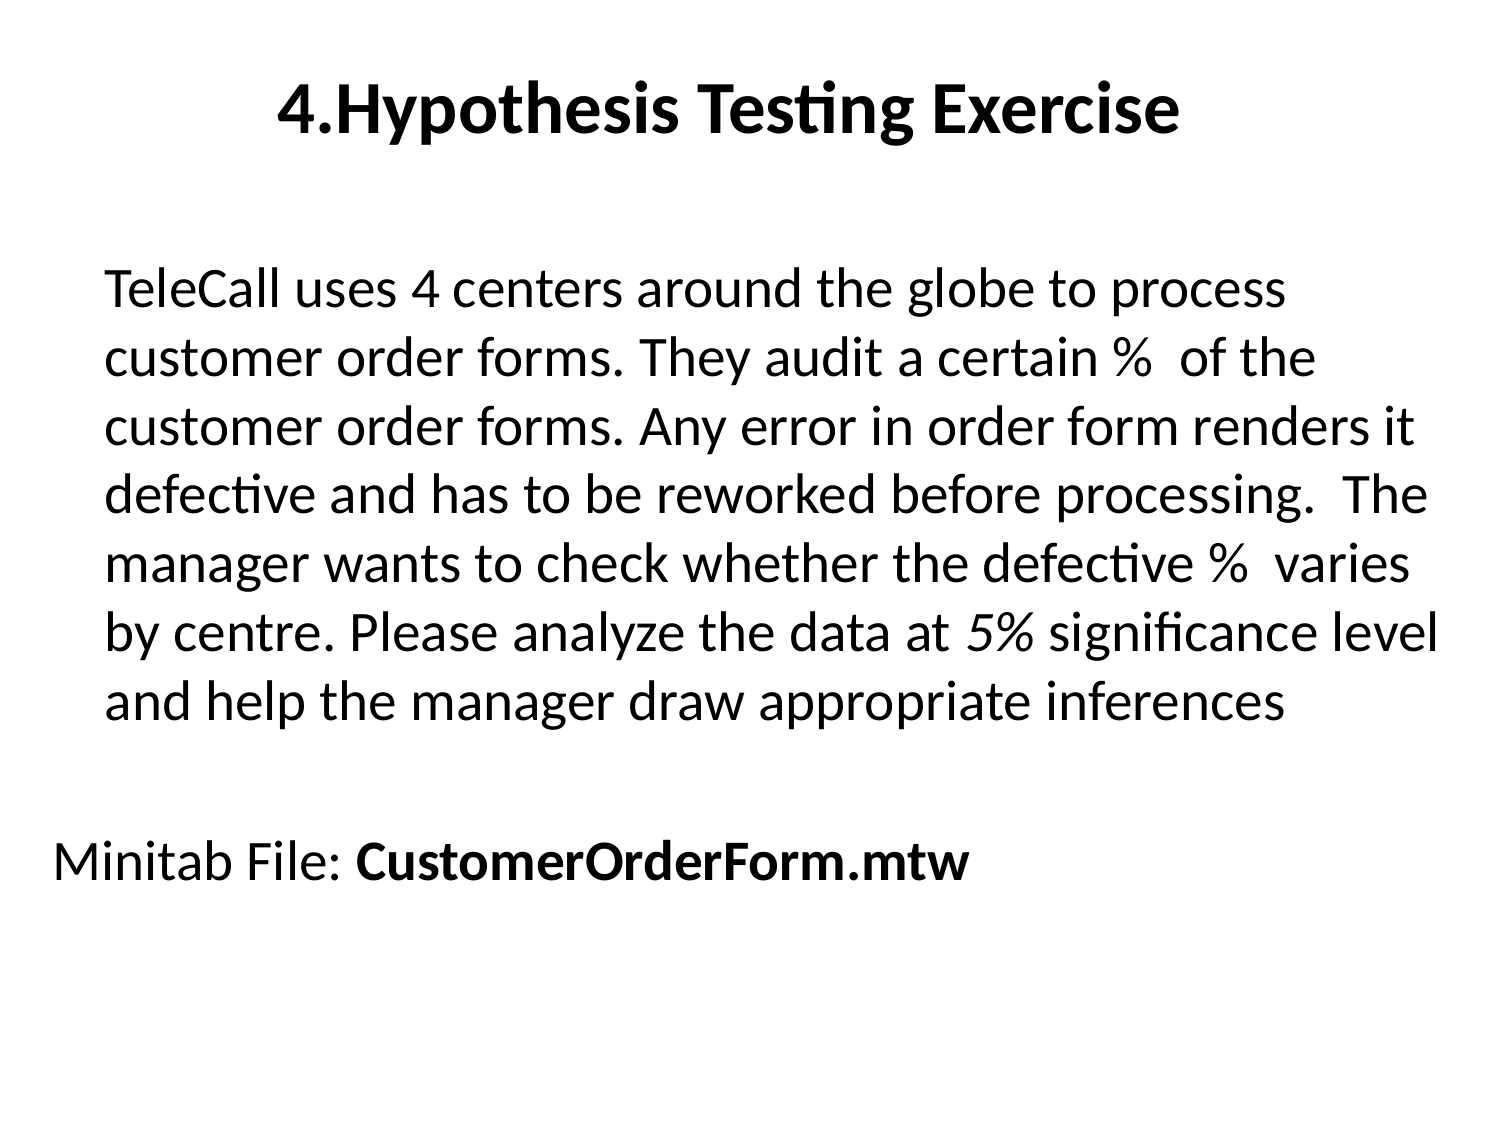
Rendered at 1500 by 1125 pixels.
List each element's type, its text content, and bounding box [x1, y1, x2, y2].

list TeleCall uses 4 centers around the globe to process customer order forms. They audit a certain % of the customer order forms. Any error in order form renders it defective and has to be reworked before processing. The manager wants to check whether the defective % varies by centre. Please analyze the data at 5% significance level and help the manager draw appropriate inferences Minitab File: CustomerOrderForm.mtw [37, 162, 1475, 1075]
title 4.Hypothesis Testing Exercise [75, 45, 1425, 162]
